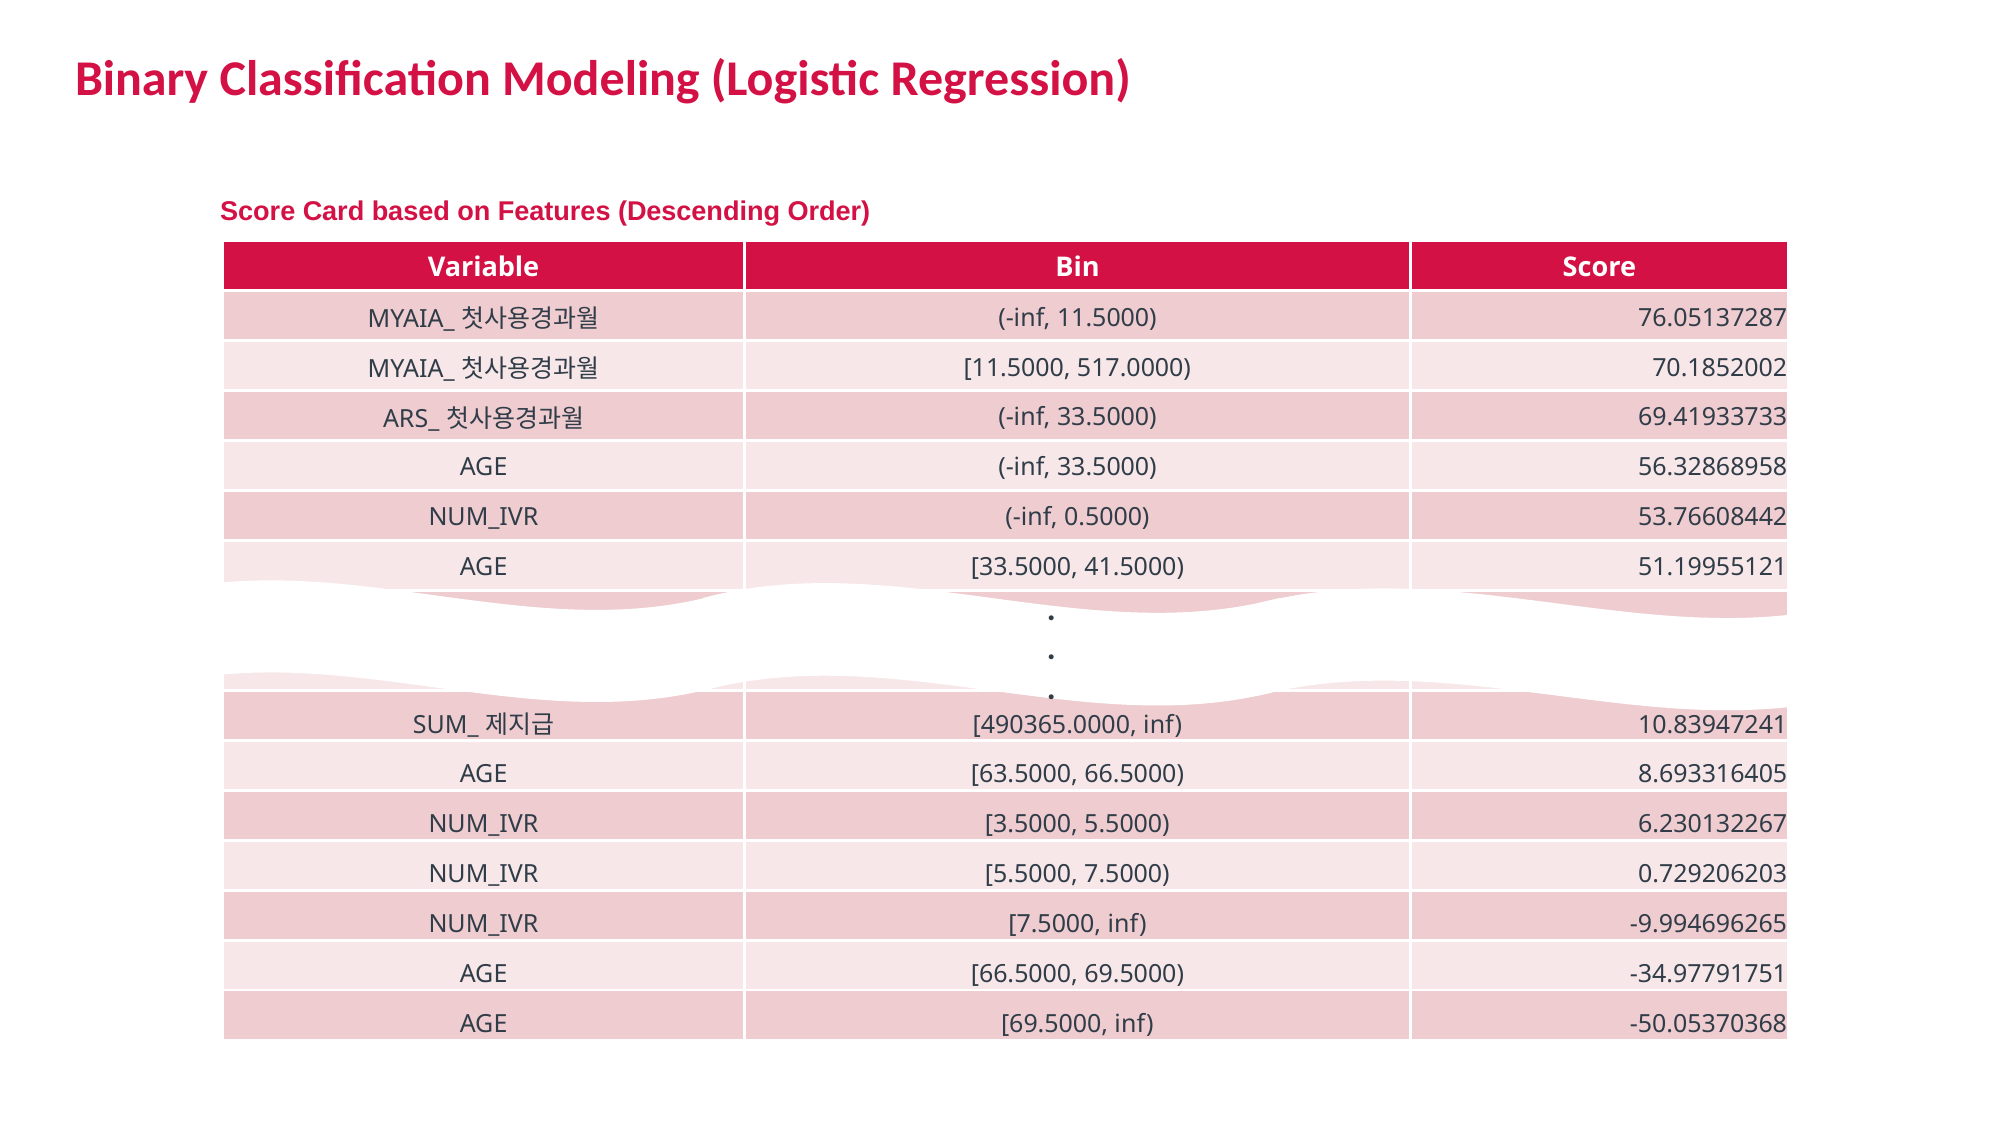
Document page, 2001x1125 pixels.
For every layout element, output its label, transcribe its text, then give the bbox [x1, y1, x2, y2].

table_cell (-inf, 11.5000) [746, 292, 1409, 339]
list Binary Classification Modeling (Logistic Regression) [75, 30, 1237, 99]
table_cell 56.32868958 [1412, 442, 1787, 489]
table_header Score [1412, 242, 1787, 289]
table_cell -9.994696265 [1412, 892, 1787, 939]
table_cell 51.19955121 [1412, 542, 1787, 579]
table_header Variable [224, 242, 743, 289]
table_cell (-inf, 0.5000) [746, 492, 1409, 539]
table_cell NUM_IVR [224, 842, 743, 889]
text_box Score Card based on Features (Descending Order) [205, 185, 1000, 233]
table_cell MYAIA_첫사용경과월 [224, 342, 743, 389]
table_cell AGE [224, 991, 743, 1039]
table_cell [66.5000, 69.5000) [746, 942, 1409, 989]
table_cell -34.97791751 [1412, 942, 1787, 989]
table_cell 70.1852002 [1412, 342, 1787, 389]
table_cell -50.05370368 [1412, 991, 1787, 1039]
table_cell AGE [224, 542, 743, 579]
table_cell 0.729206203 [1412, 842, 1787, 889]
table_cell 8.693316405 [1412, 742, 1787, 789]
table_cell NUM_IVR [224, 792, 743, 839]
table_cell NUM_IVR [224, 892, 743, 939]
table_cell [63.5000, 66.5000) [746, 742, 1409, 789]
table_cell MYAIA_첫사용경과월 [224, 292, 743, 339]
table_cell AGE [224, 942, 743, 989]
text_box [150, 579, 1854, 712]
table_cell AGE [224, 742, 743, 789]
table_cell ARS_첫사용경과월 [224, 392, 743, 439]
table_cell 10.83947241 [1412, 723, 1787, 739]
table_cell AGE [224, 442, 743, 489]
table_cell 76.05137287 [1412, 292, 1787, 339]
table_cell [33.5000, 41.5000) [746, 542, 1409, 579]
table_cell [7.5000, inf) [746, 892, 1409, 939]
table_cell [5.5000, 7.5000) [746, 842, 1409, 889]
table_cell NUM_IVR [224, 492, 743, 539]
table_cell SUM_제지급 [224, 723, 743, 739]
table_cell [3.5000, 5.5000) [746, 792, 1409, 839]
table_cell 69.41933733 [1412, 392, 1787, 439]
table_cell 6.230132267 [1412, 792, 1787, 839]
table_cell (-inf, 33.5000) [746, 392, 1409, 439]
table_cell [69.5000, inf) [746, 991, 1409, 1039]
table_cell 53.76608442 [1412, 492, 1787, 539]
table_cell [490365.0000, inf) [746, 723, 1409, 739]
table_cell (-inf, 33.5000) [746, 442, 1409, 489]
table_header Bin [746, 242, 1409, 289]
table_cell [11.5000, 517.0000) [746, 342, 1409, 389]
